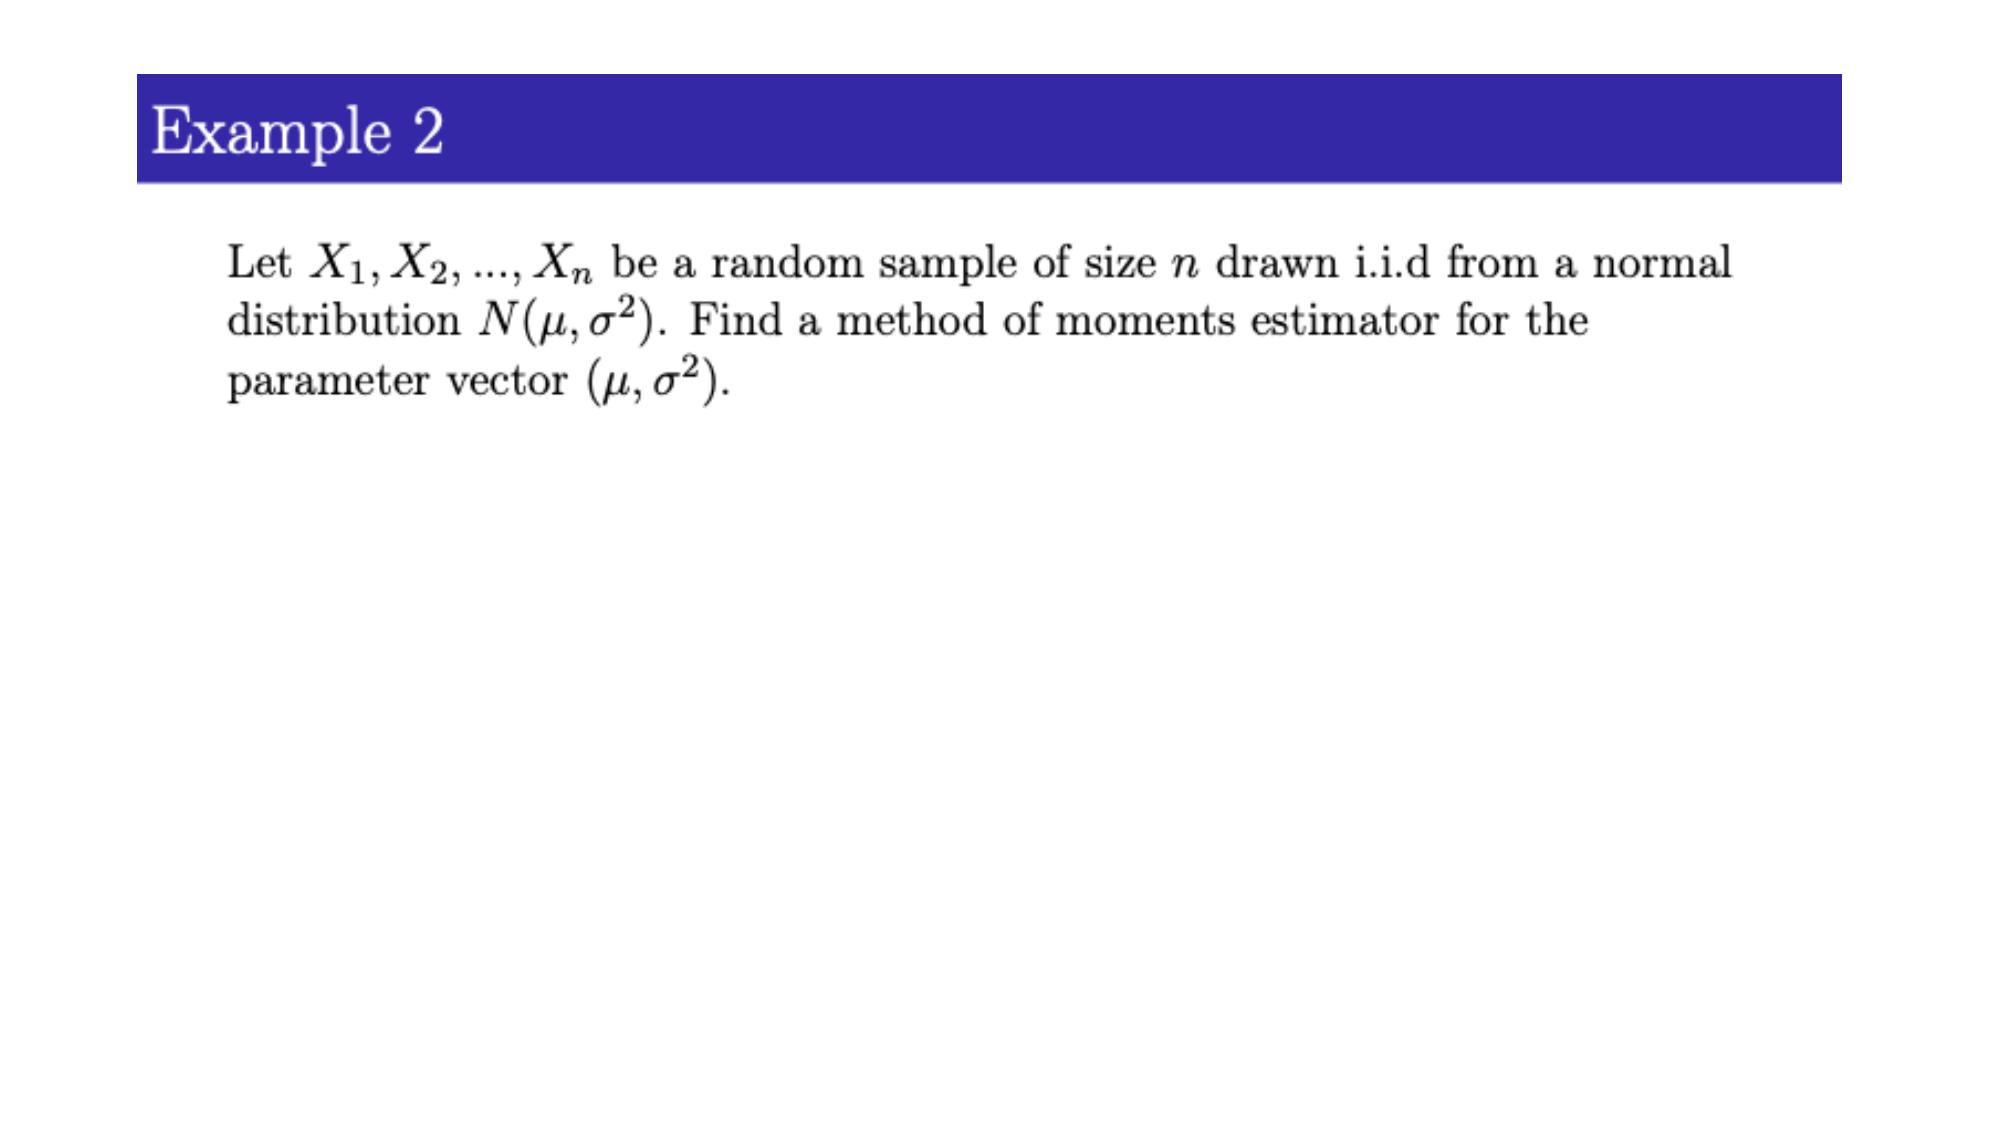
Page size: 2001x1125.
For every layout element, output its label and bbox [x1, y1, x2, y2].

picture [136, 73, 1842, 435]
